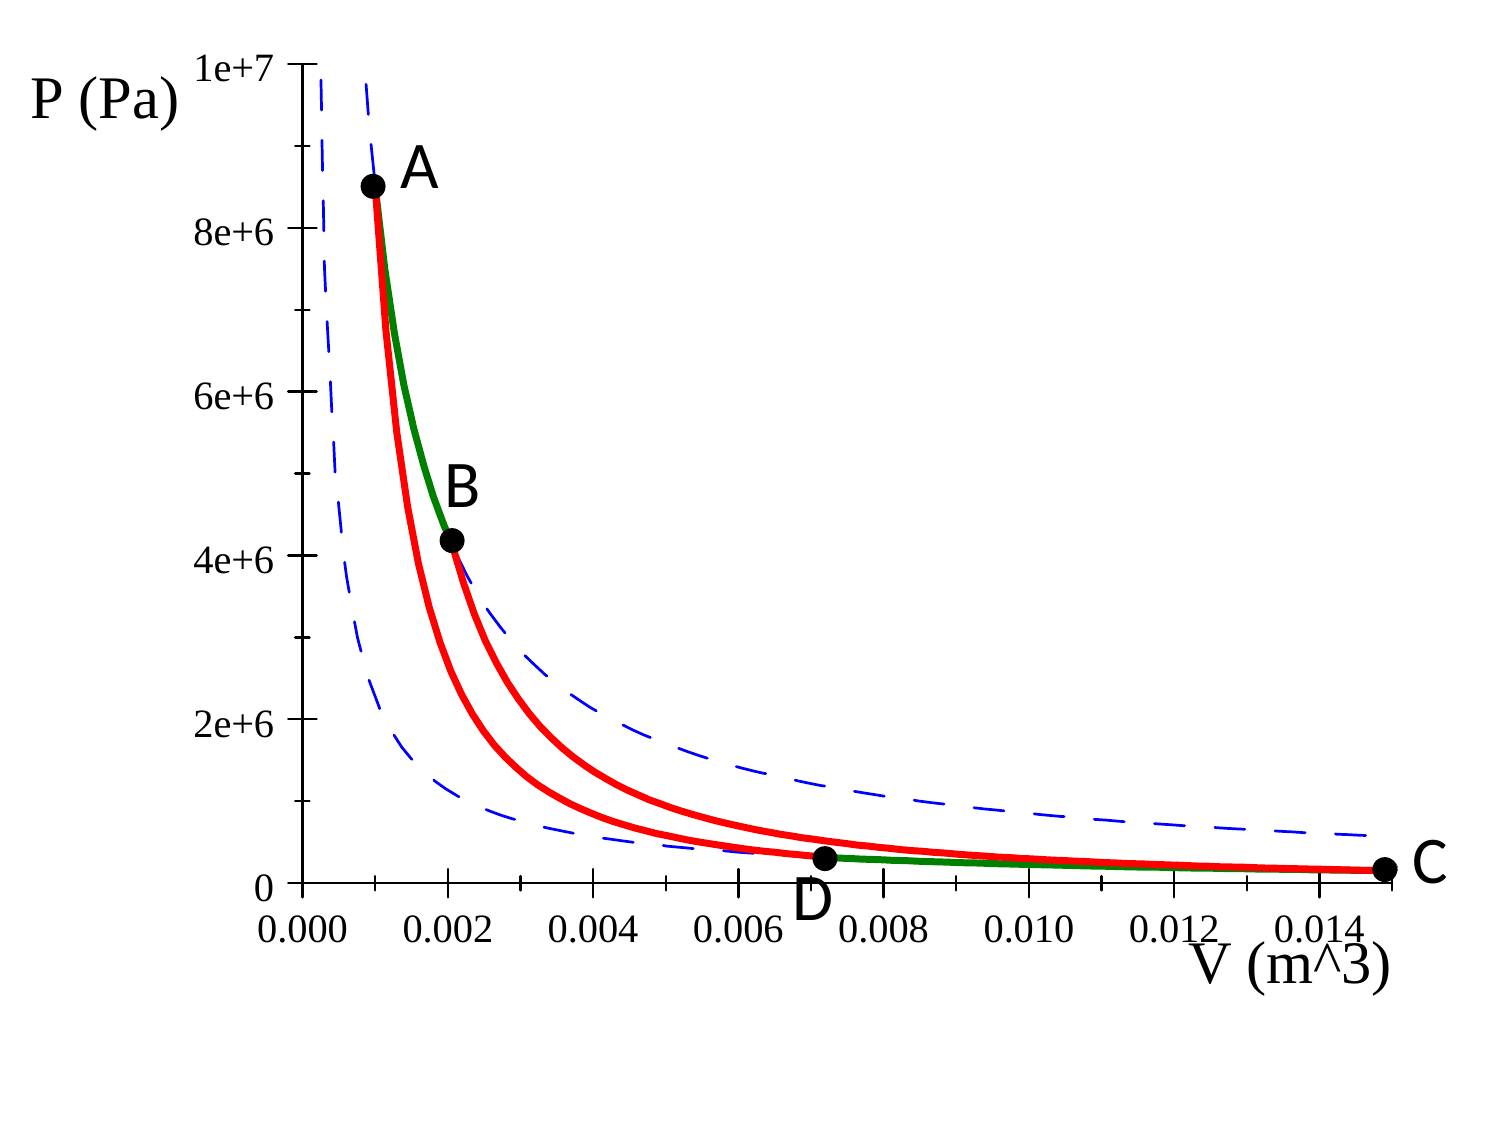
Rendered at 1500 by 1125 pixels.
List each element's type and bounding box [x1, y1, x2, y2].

picture [1, 8, 1466, 1024]
